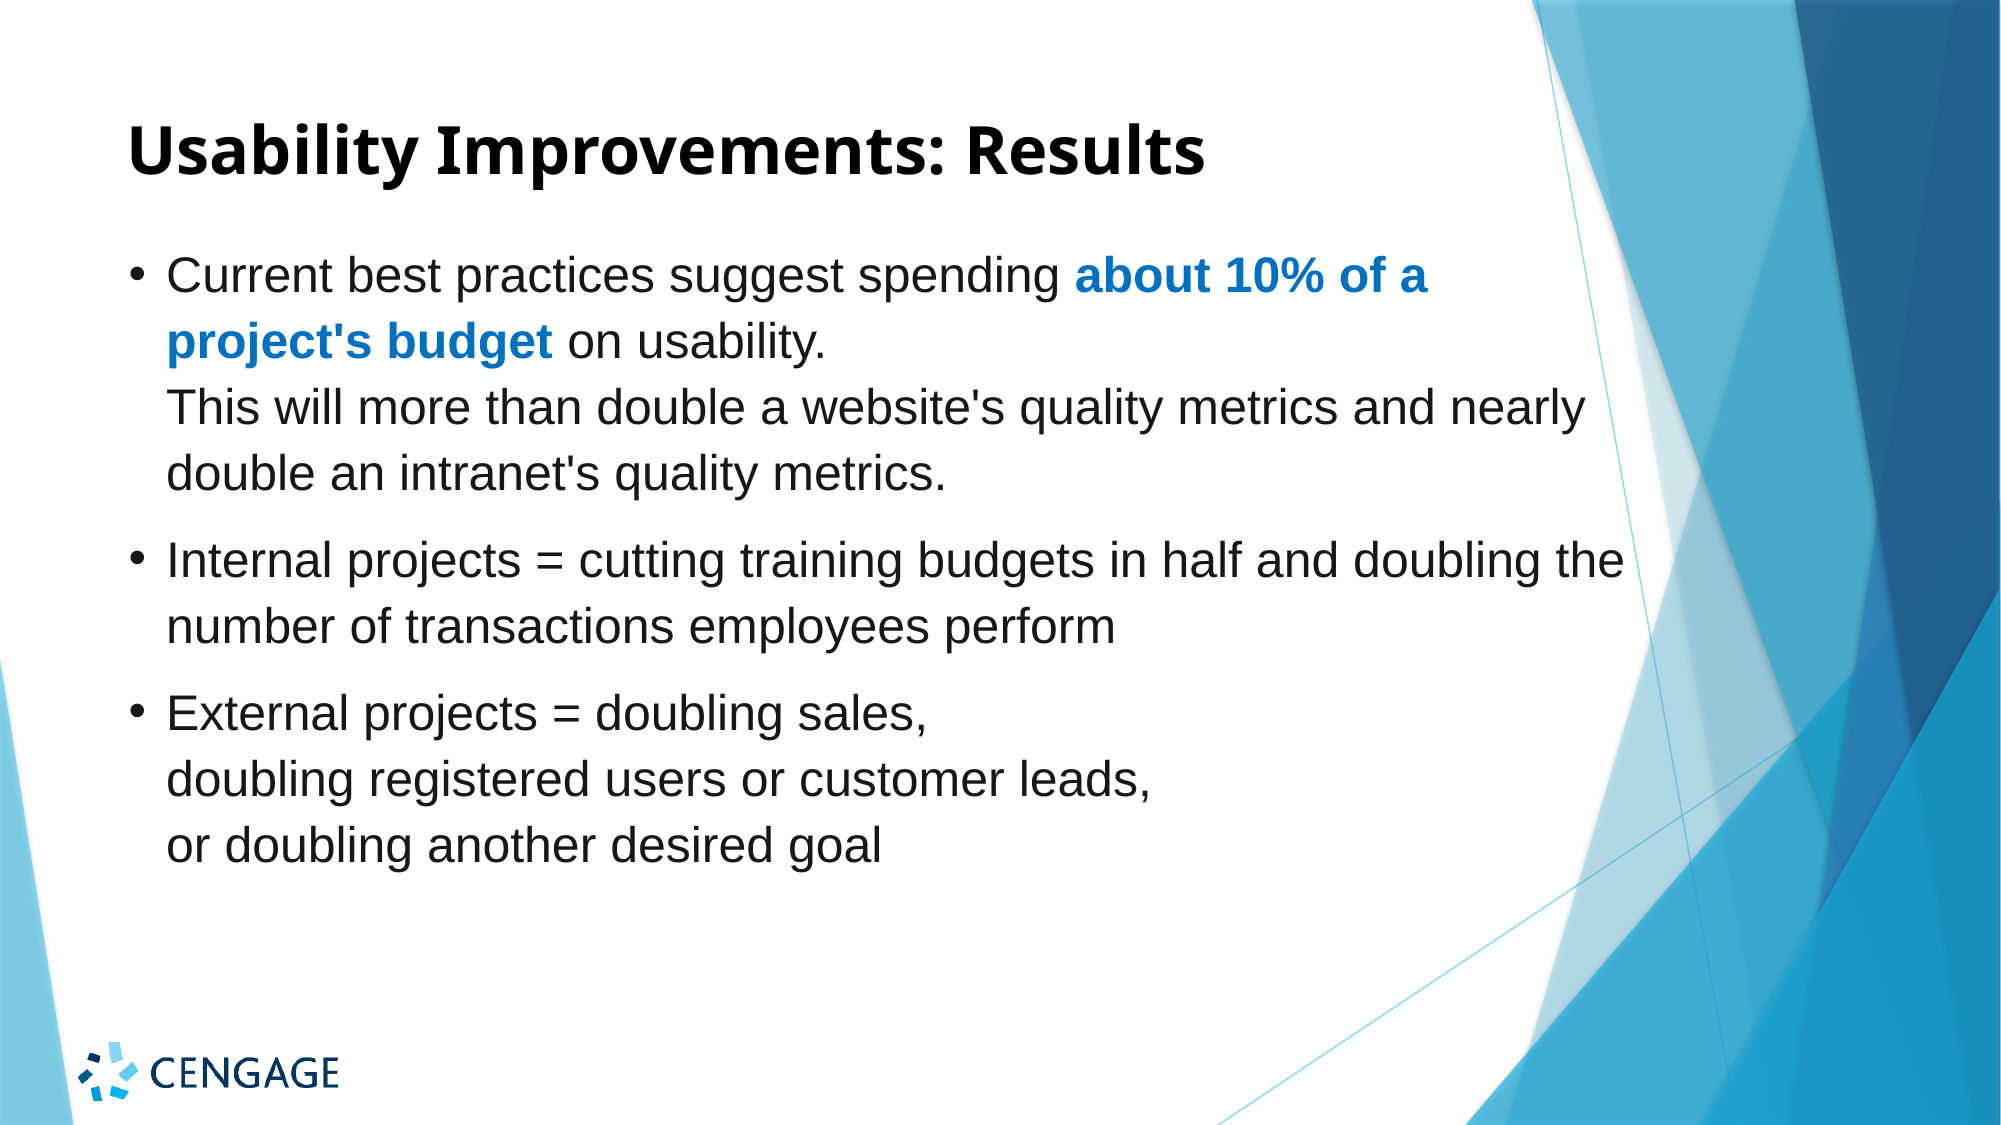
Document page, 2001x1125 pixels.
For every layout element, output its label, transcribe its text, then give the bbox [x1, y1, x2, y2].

list Current best practices suggest spending about 10% of a project's budget on usability. This will more than double a website's quality metrics and nearly double an intranet's quality metrics. Internal projects = cutting training budgets in half and doubling the number of transactions employees perform External projects = doubling sales, doubling registered users or customer leads, or doubling another desired goal [85, 229, 1650, 996]
picture [78, 1042, 338, 1101]
title Usability Improvements: Results [111, 99, 1522, 229]
